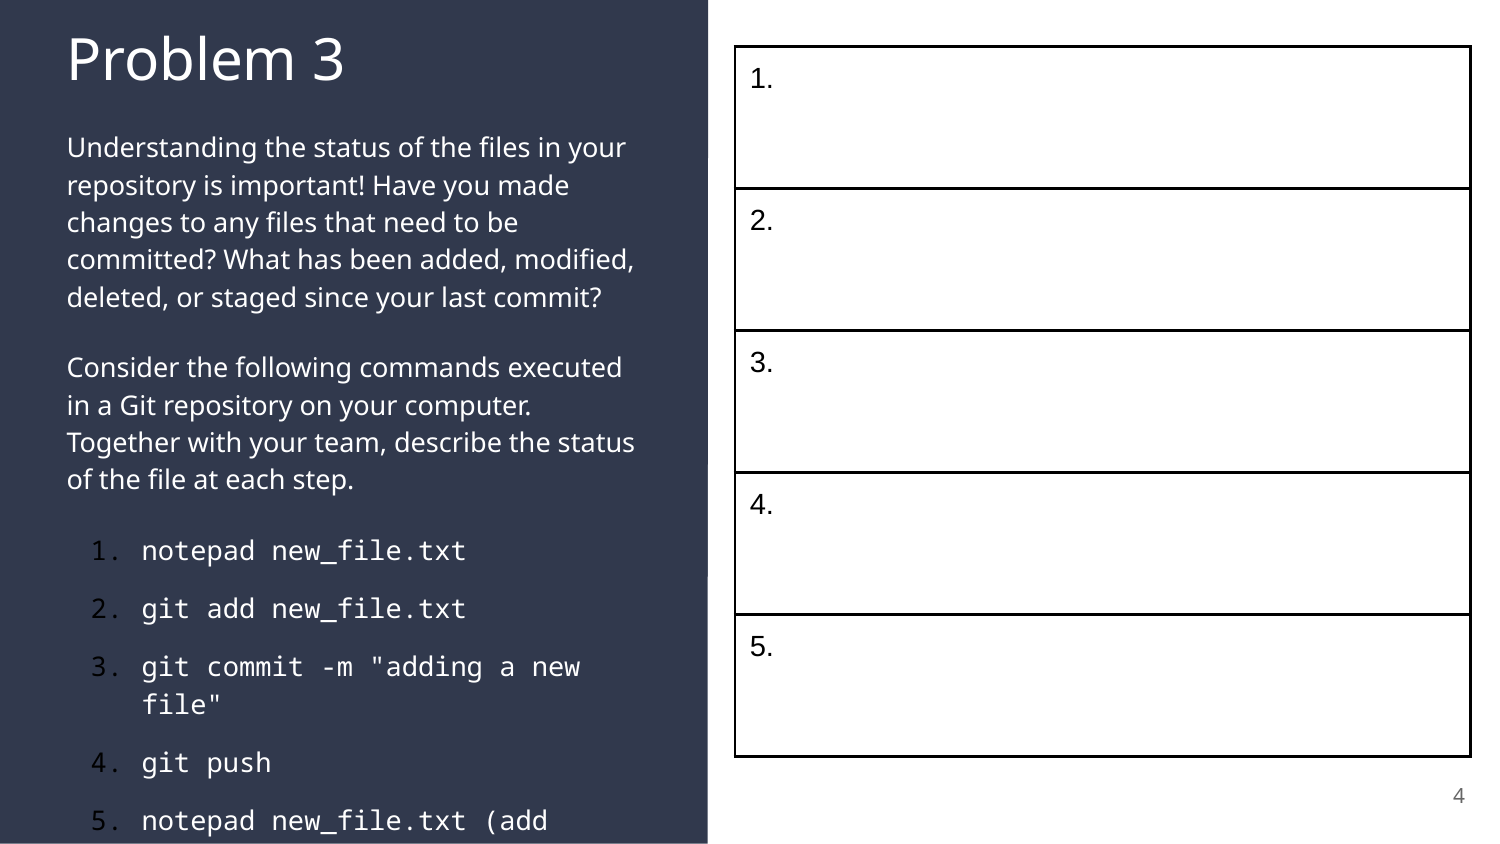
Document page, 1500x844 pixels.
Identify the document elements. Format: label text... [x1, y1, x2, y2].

slide_number 4 [1389, 764, 1480, 830]
table_cell 4. [736, 474, 1469, 613]
list Understanding the status of the files in your repository is important! Have you made changes to any files that need to be committed? What has been added, modified, deleted, or staged since your last commit? Consider the following commands executed in a Git repository on your computer. Together with your team, describe the status of the file at each step. notepad new_file.txt git add new_file.txt git commit -m "adding a new file" git push notepad new_file.txt (add text) [51, 110, 660, 844]
table_header 1. [736, 48, 1469, 187]
table_cell 5. [736, 616, 1469, 755]
title Problem 3 [51, 7, 660, 110]
table_cell 2. [736, 190, 1469, 329]
table_cell 3. [736, 332, 1469, 471]
